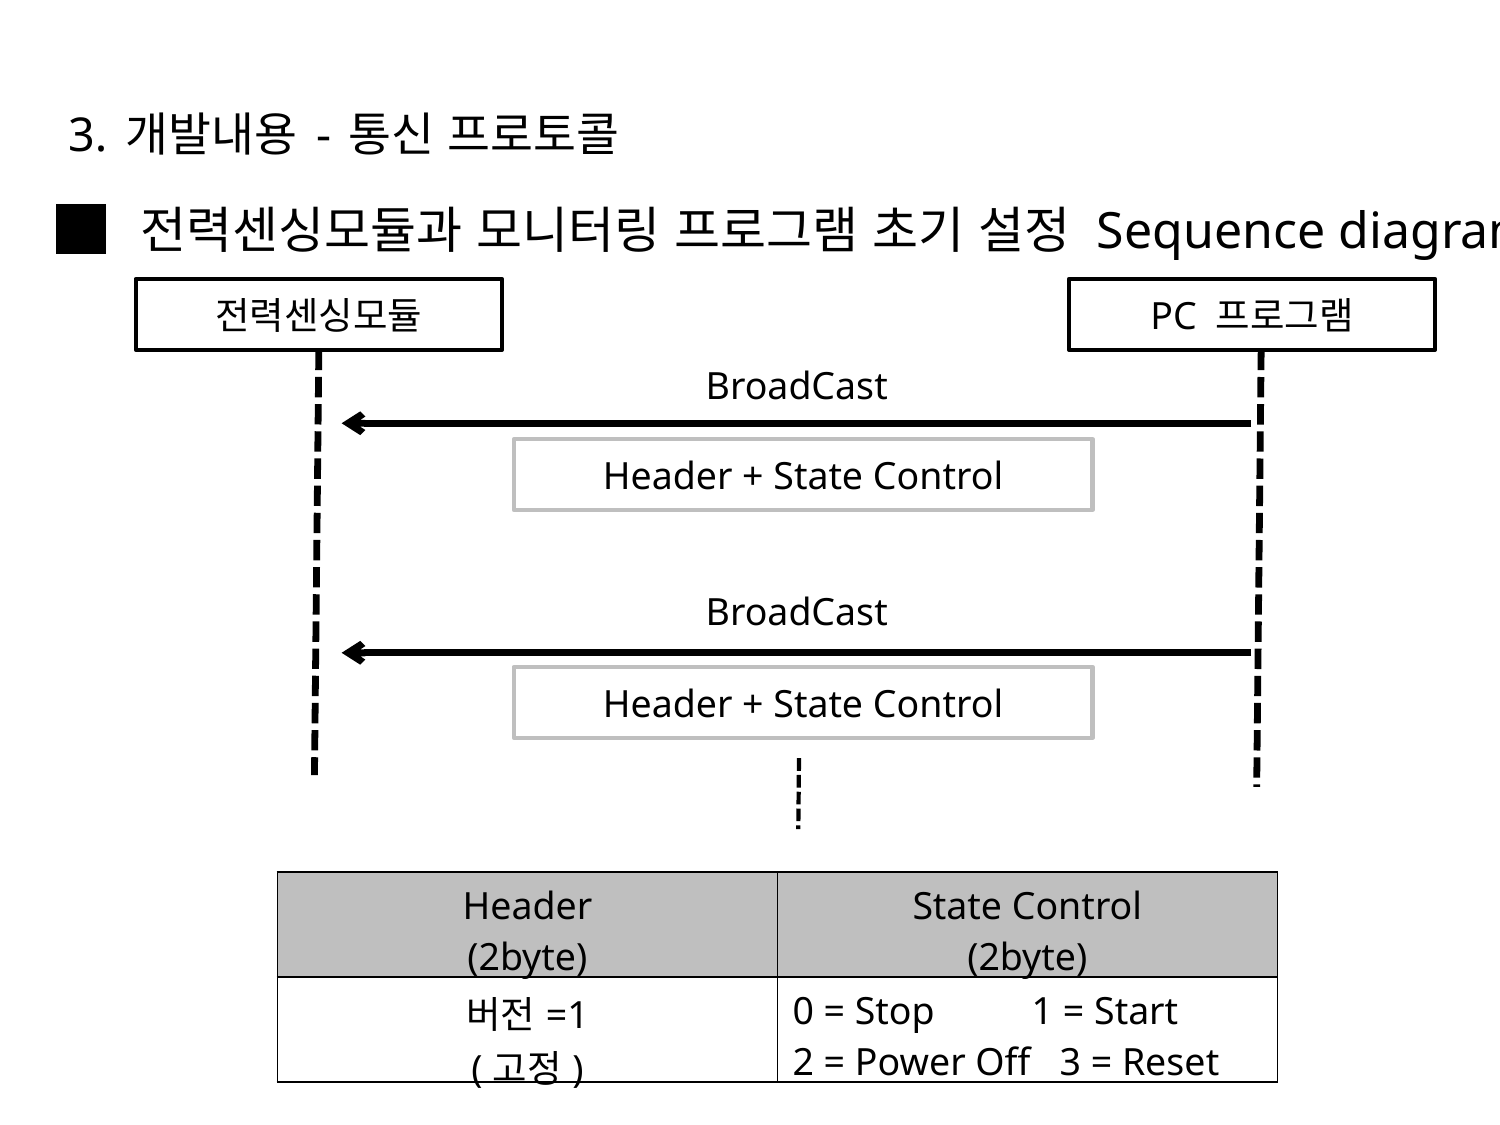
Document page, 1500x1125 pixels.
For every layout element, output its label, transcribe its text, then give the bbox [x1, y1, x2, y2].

table_cell 버전=1 (고정) [278, 978, 777, 1081]
text_box Header + State Control [512, 437, 1095, 512]
table_header State Control (2byte) [778, 873, 1277, 976]
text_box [314, 349, 320, 776]
title 3. 개발내용 - 통신 프로토콜 [53, 0, 1500, 137]
table_header Header (2byte) [278, 873, 777, 976]
table_cell 0 = Stop 1 = Start 2 = Power Off 3 = Reset [778, 978, 1277, 1081]
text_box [1256, 349, 1262, 788]
text_box BroadCast [690, 580, 1081, 641]
text_box BroadCast [690, 354, 1081, 415]
text_box █ 전력센싱모듈과 모니터링 프로그램 초기 설정 Sequence diagram [41, 137, 1500, 291]
text_box PC 프로그램 [1067, 277, 1437, 352]
text_box 전력센싱모듈 [134, 277, 504, 352]
text_box Header + State Control [512, 665, 1095, 740]
